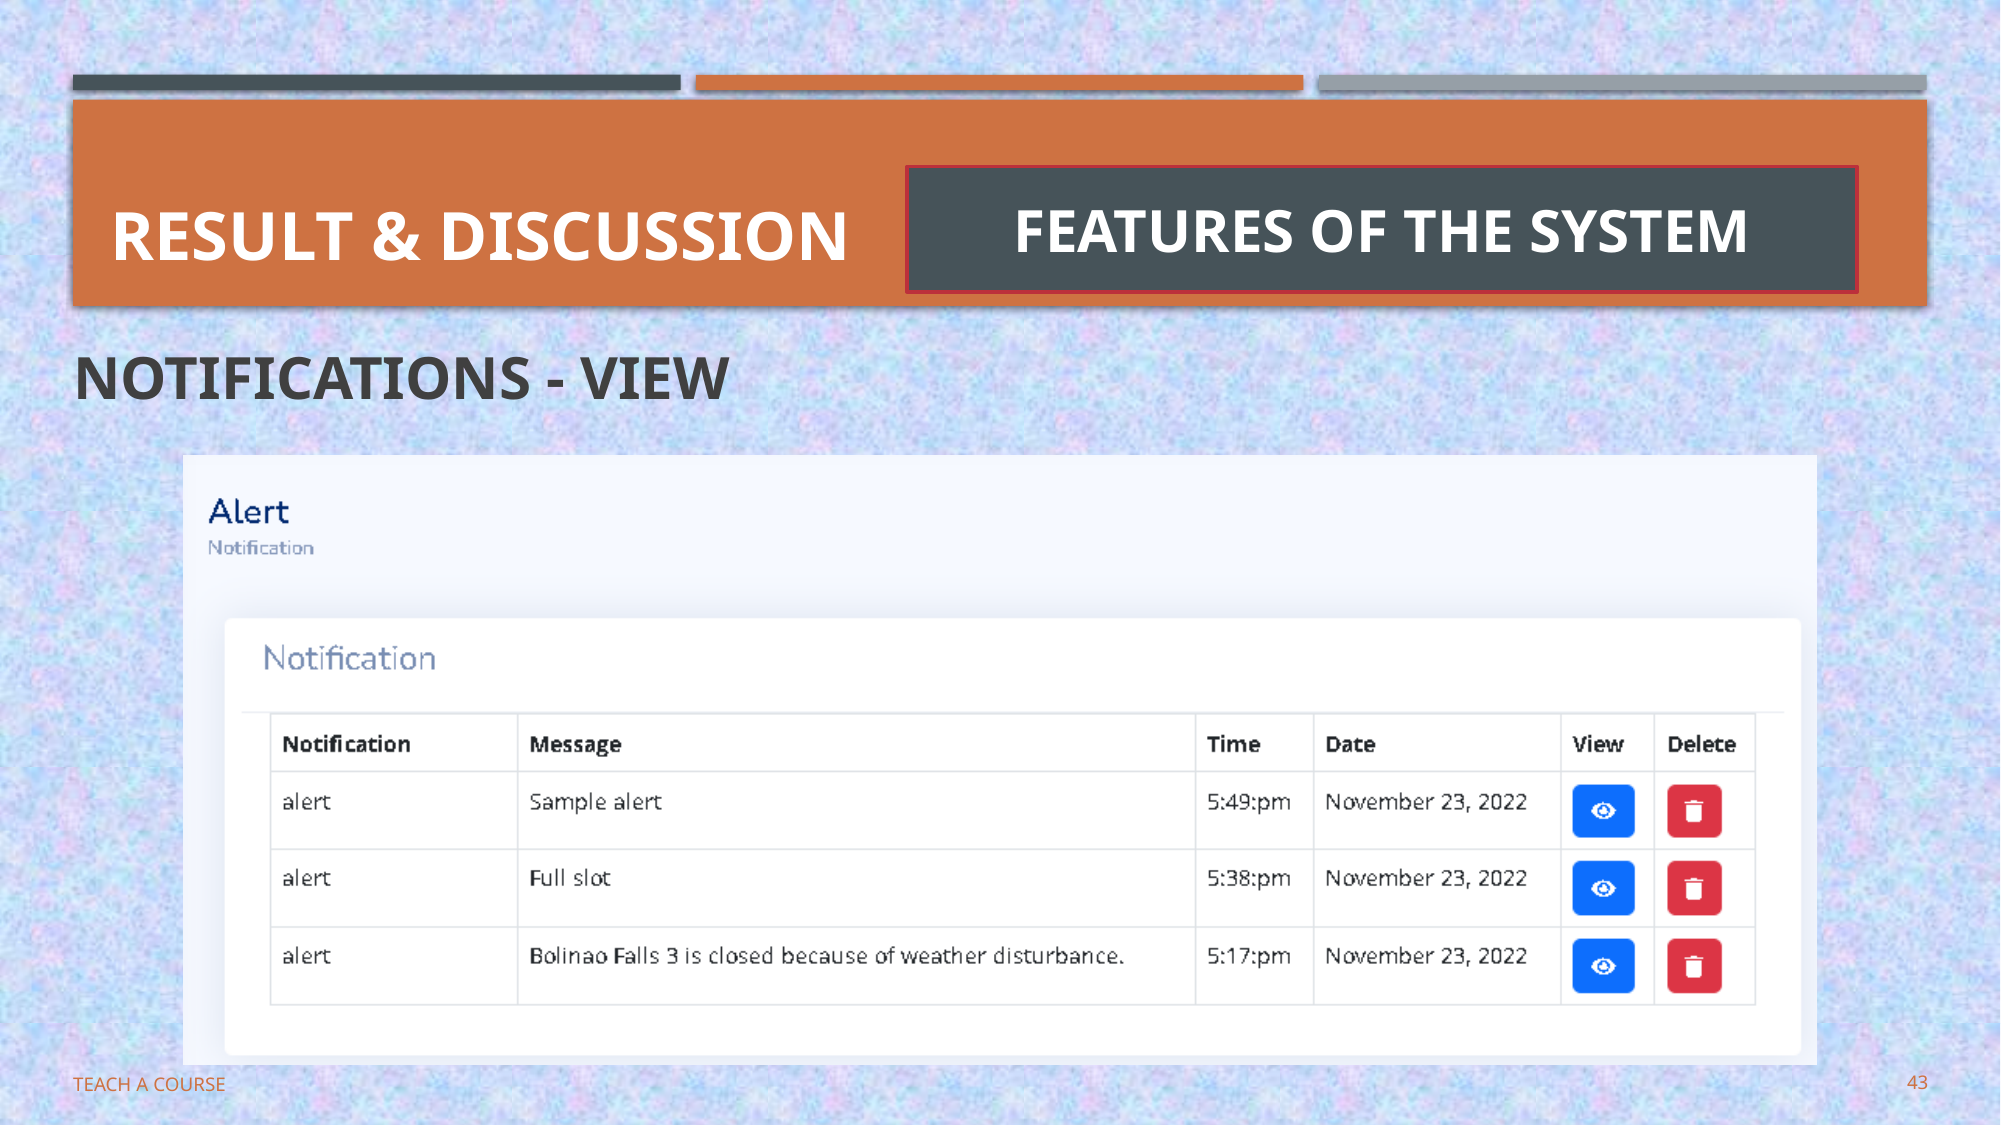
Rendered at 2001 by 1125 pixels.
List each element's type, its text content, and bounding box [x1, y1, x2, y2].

footer Teach a Course [58, 1053, 1177, 1114]
slide_number 43 [1770, 1053, 1944, 1114]
title RESULT & DISCUSSION [95, 119, 1905, 282]
picture [0, 0, 2001, 1125]
text_box NOTIFICATIONS - VIEW [58, 305, 1158, 448]
text_box FEATURES OF THE SYSTEM [905, 165, 1859, 294]
